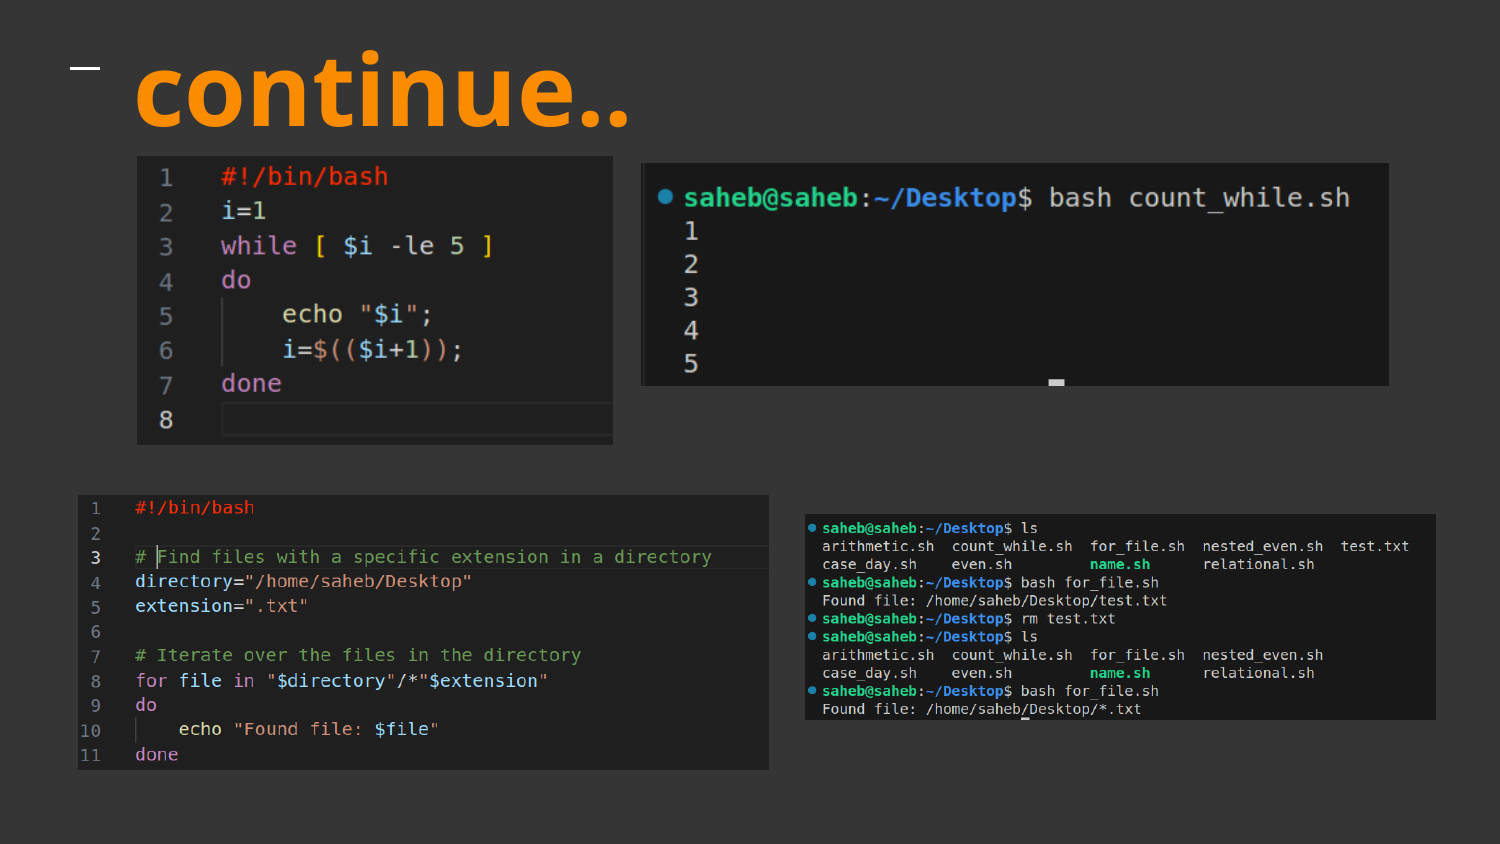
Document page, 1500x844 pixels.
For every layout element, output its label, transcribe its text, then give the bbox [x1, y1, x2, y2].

title continue.. [118, 11, 1407, 157]
picture [136, 156, 613, 445]
picture [641, 163, 1390, 386]
picture [804, 514, 1436, 721]
picture [77, 495, 769, 770]
